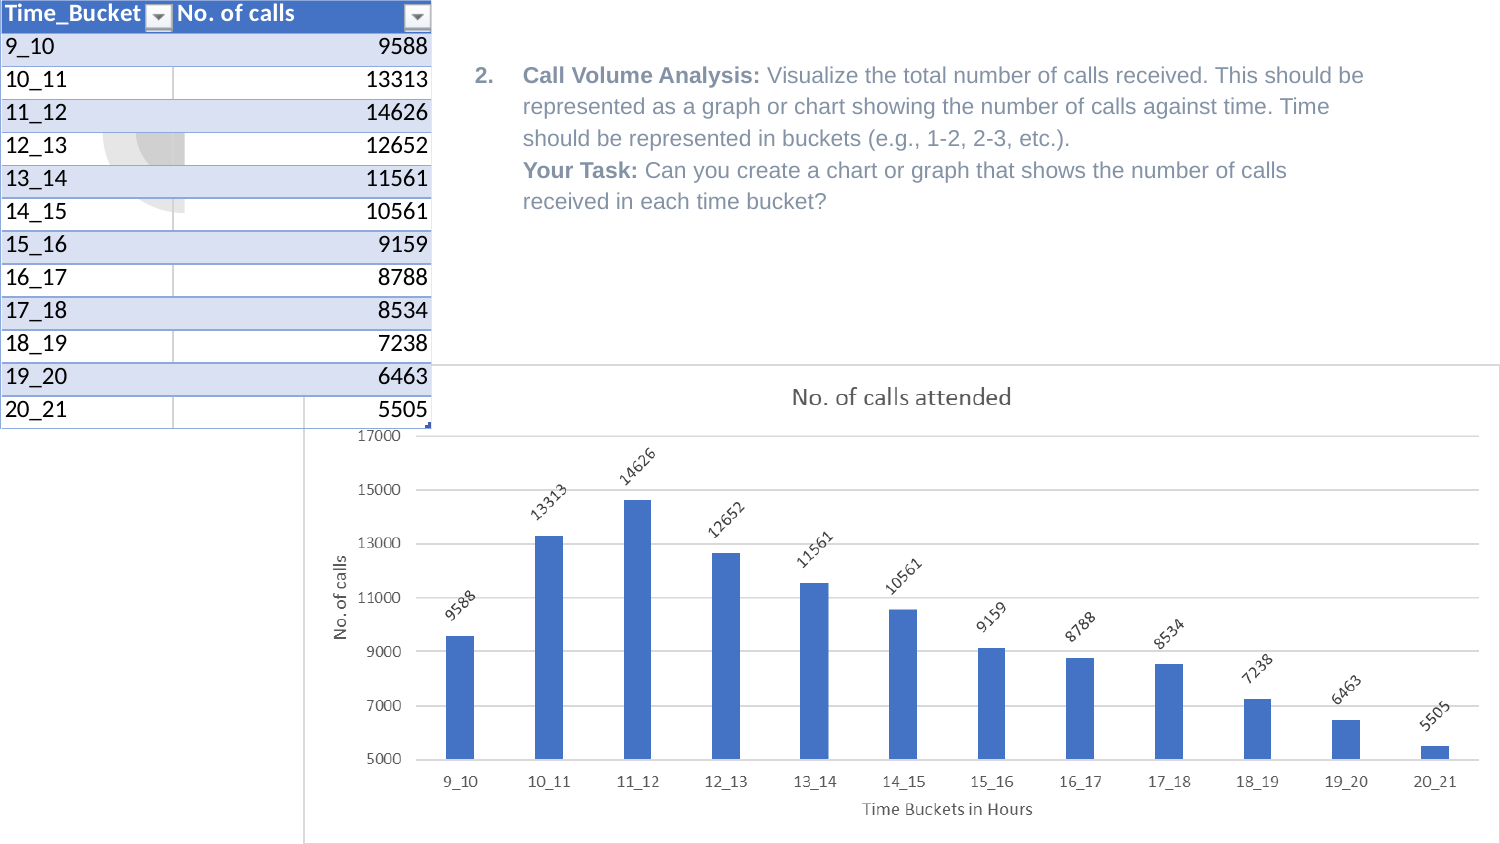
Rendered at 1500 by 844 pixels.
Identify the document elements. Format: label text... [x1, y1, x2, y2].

title Call Volume Analysis: Visualize the total number of calls received. This should be represented as a graph or chart showing the number of calls against time. Time should be represented in buckets (e.g., 1-2, 2-3, etc.). Your Task: Can you create a chart or graph that shows the number of calls received in each time bucket? [437, 41, 1392, 324]
picture [0, 0, 1500, 844]
